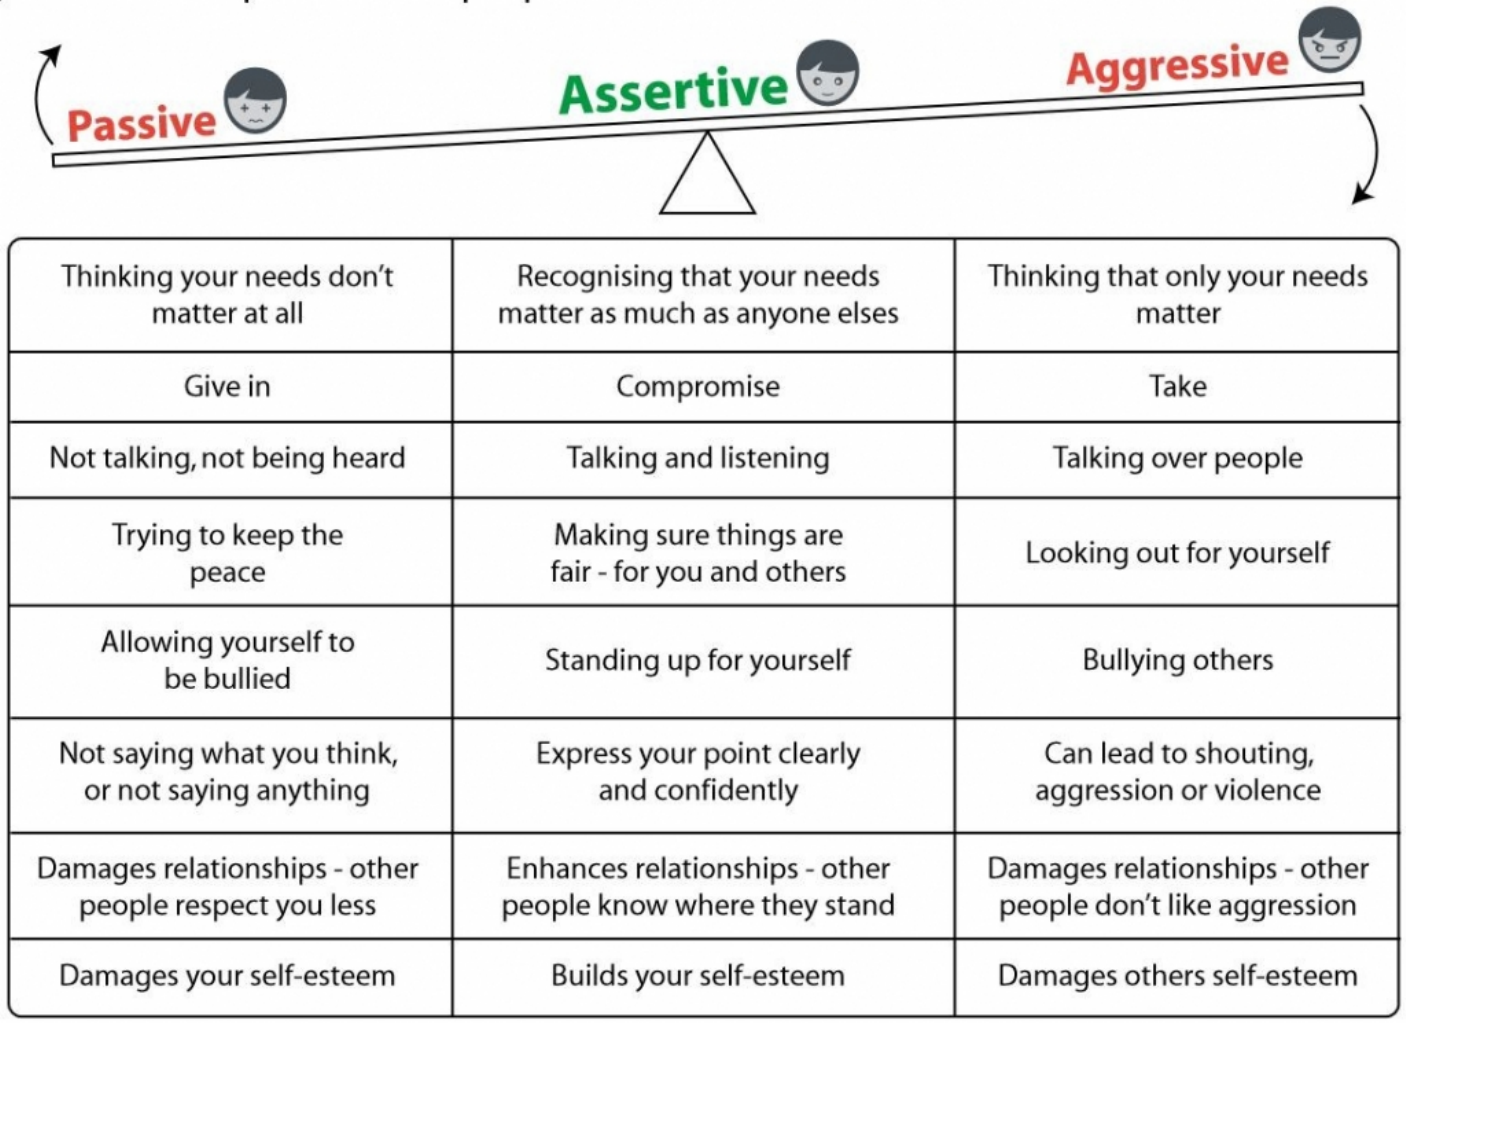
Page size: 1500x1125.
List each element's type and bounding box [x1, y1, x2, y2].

picture [0, 0, 1406, 1023]
